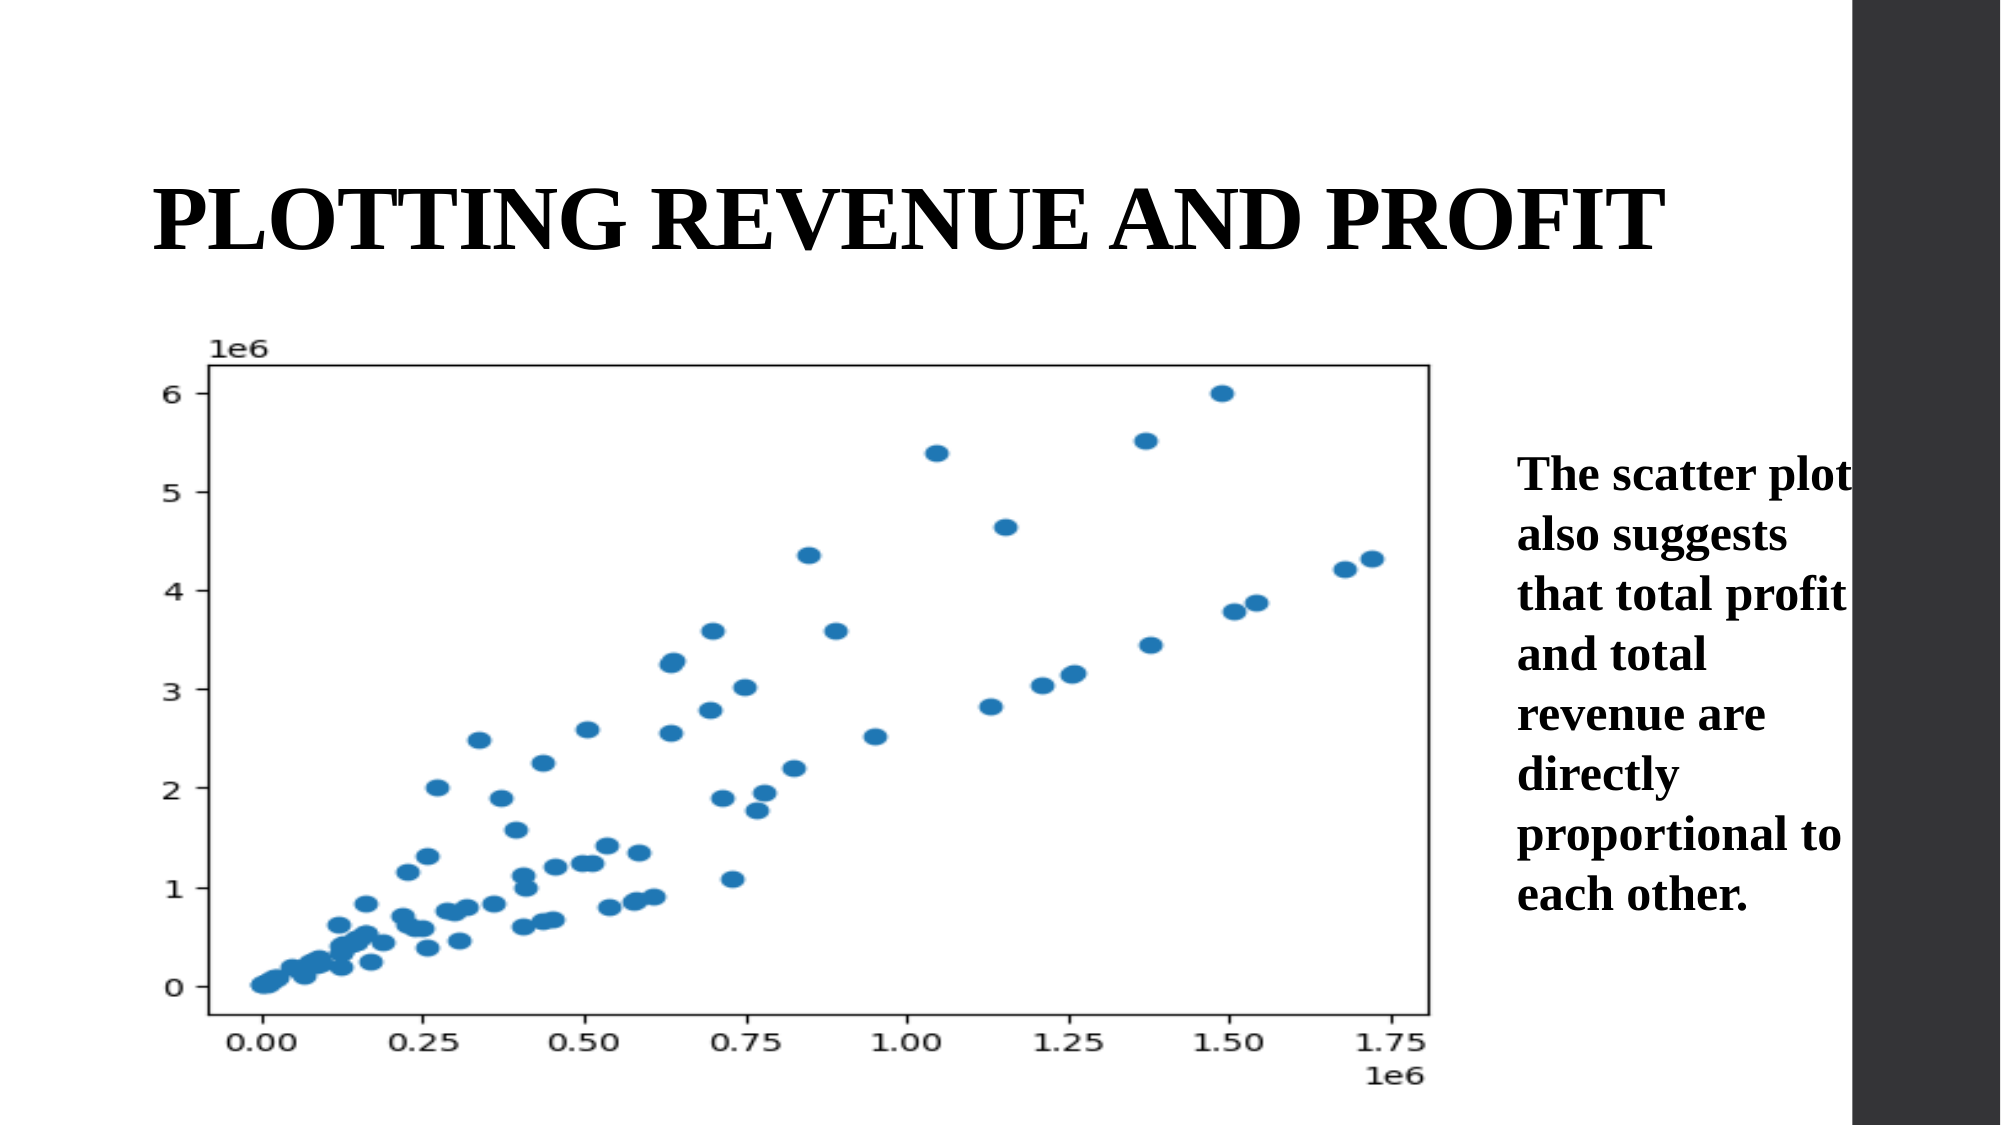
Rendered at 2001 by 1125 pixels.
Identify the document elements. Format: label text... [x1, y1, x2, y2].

text_box The scatter plot also suggests that total profit and total revenue are directly proportional to each other. [1502, 433, 1883, 929]
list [137, 321, 1453, 1106]
title PLOTTING REVENUE AND PROFIT [137, 59, 1817, 278]
